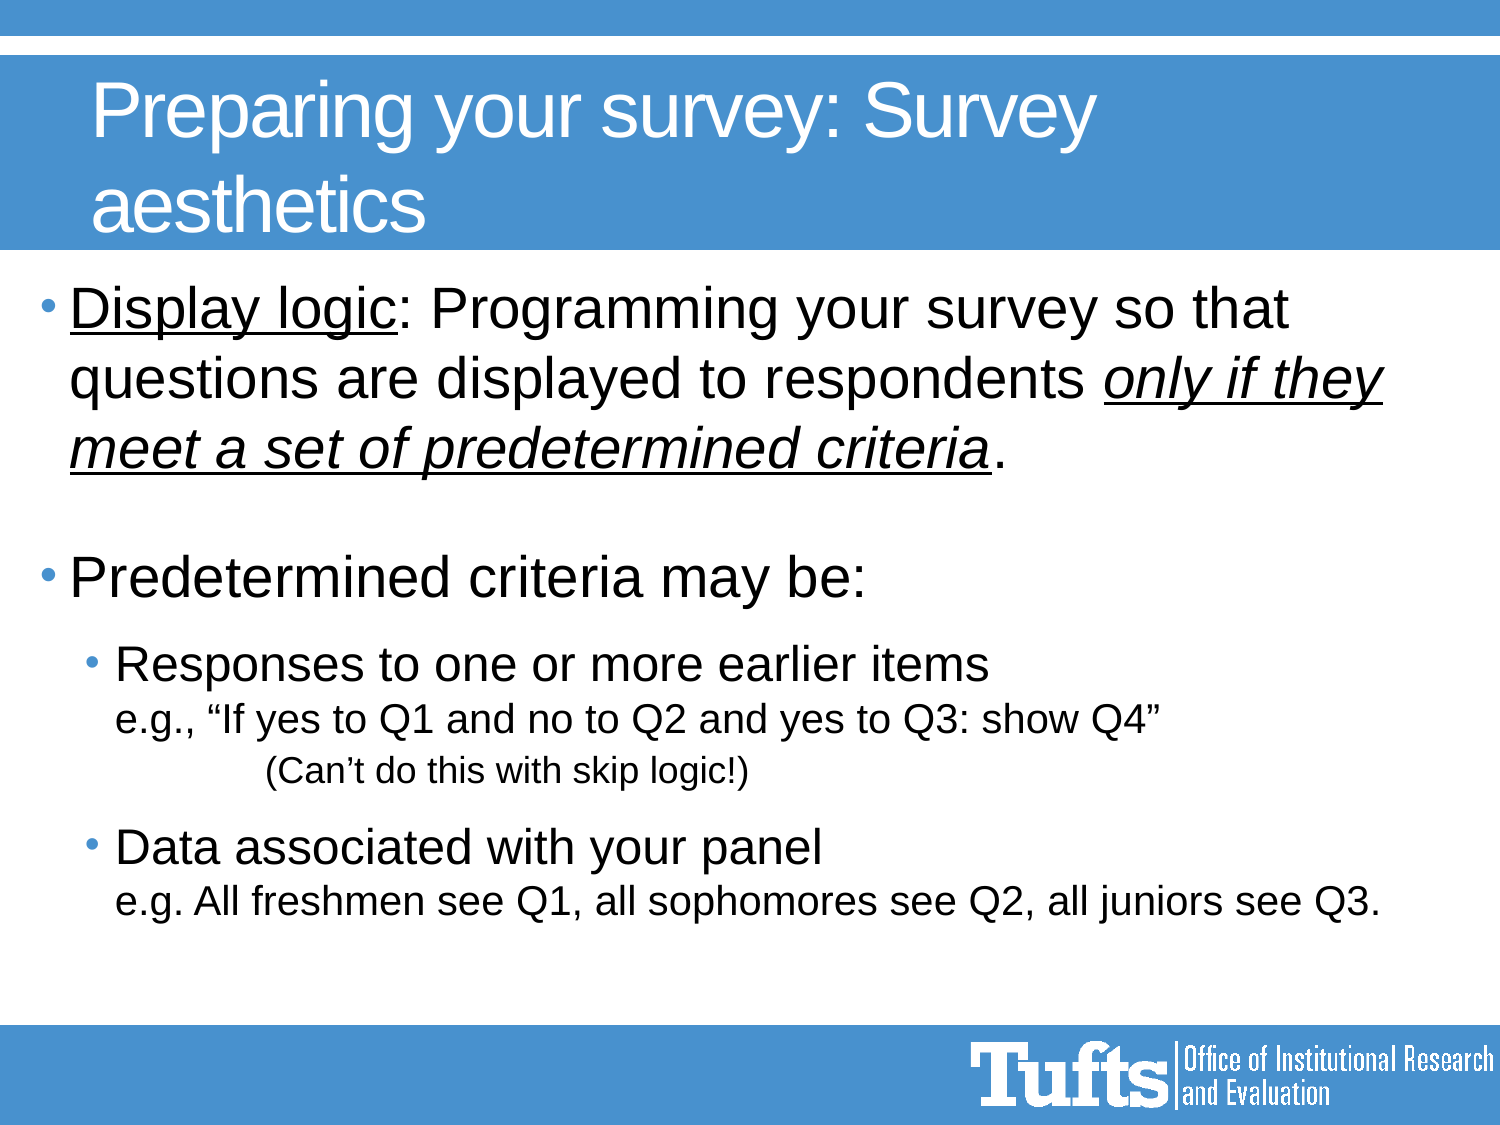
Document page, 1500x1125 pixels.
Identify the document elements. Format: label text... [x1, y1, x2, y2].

picture [1181, 1039, 1500, 1111]
picture [970, 1041, 1169, 1111]
list Display logic: Programming your survey so that questions are displayed to respondents only if they meet a set of predetermined criteria. Predetermined criteria may be: Responses to one or more earlier items e.g., “If yes to Q1 and no to Q2 and yes to Q3: show Q4” (Can’t do this with skip logic!) Data associated with your panel e.g. All freshmen see Q1, all sophomores see Q2, all juniors see Q3. [24, 262, 1463, 1013]
title Preparing your survey: Survey aesthetics [75, 71, 1425, 235]
